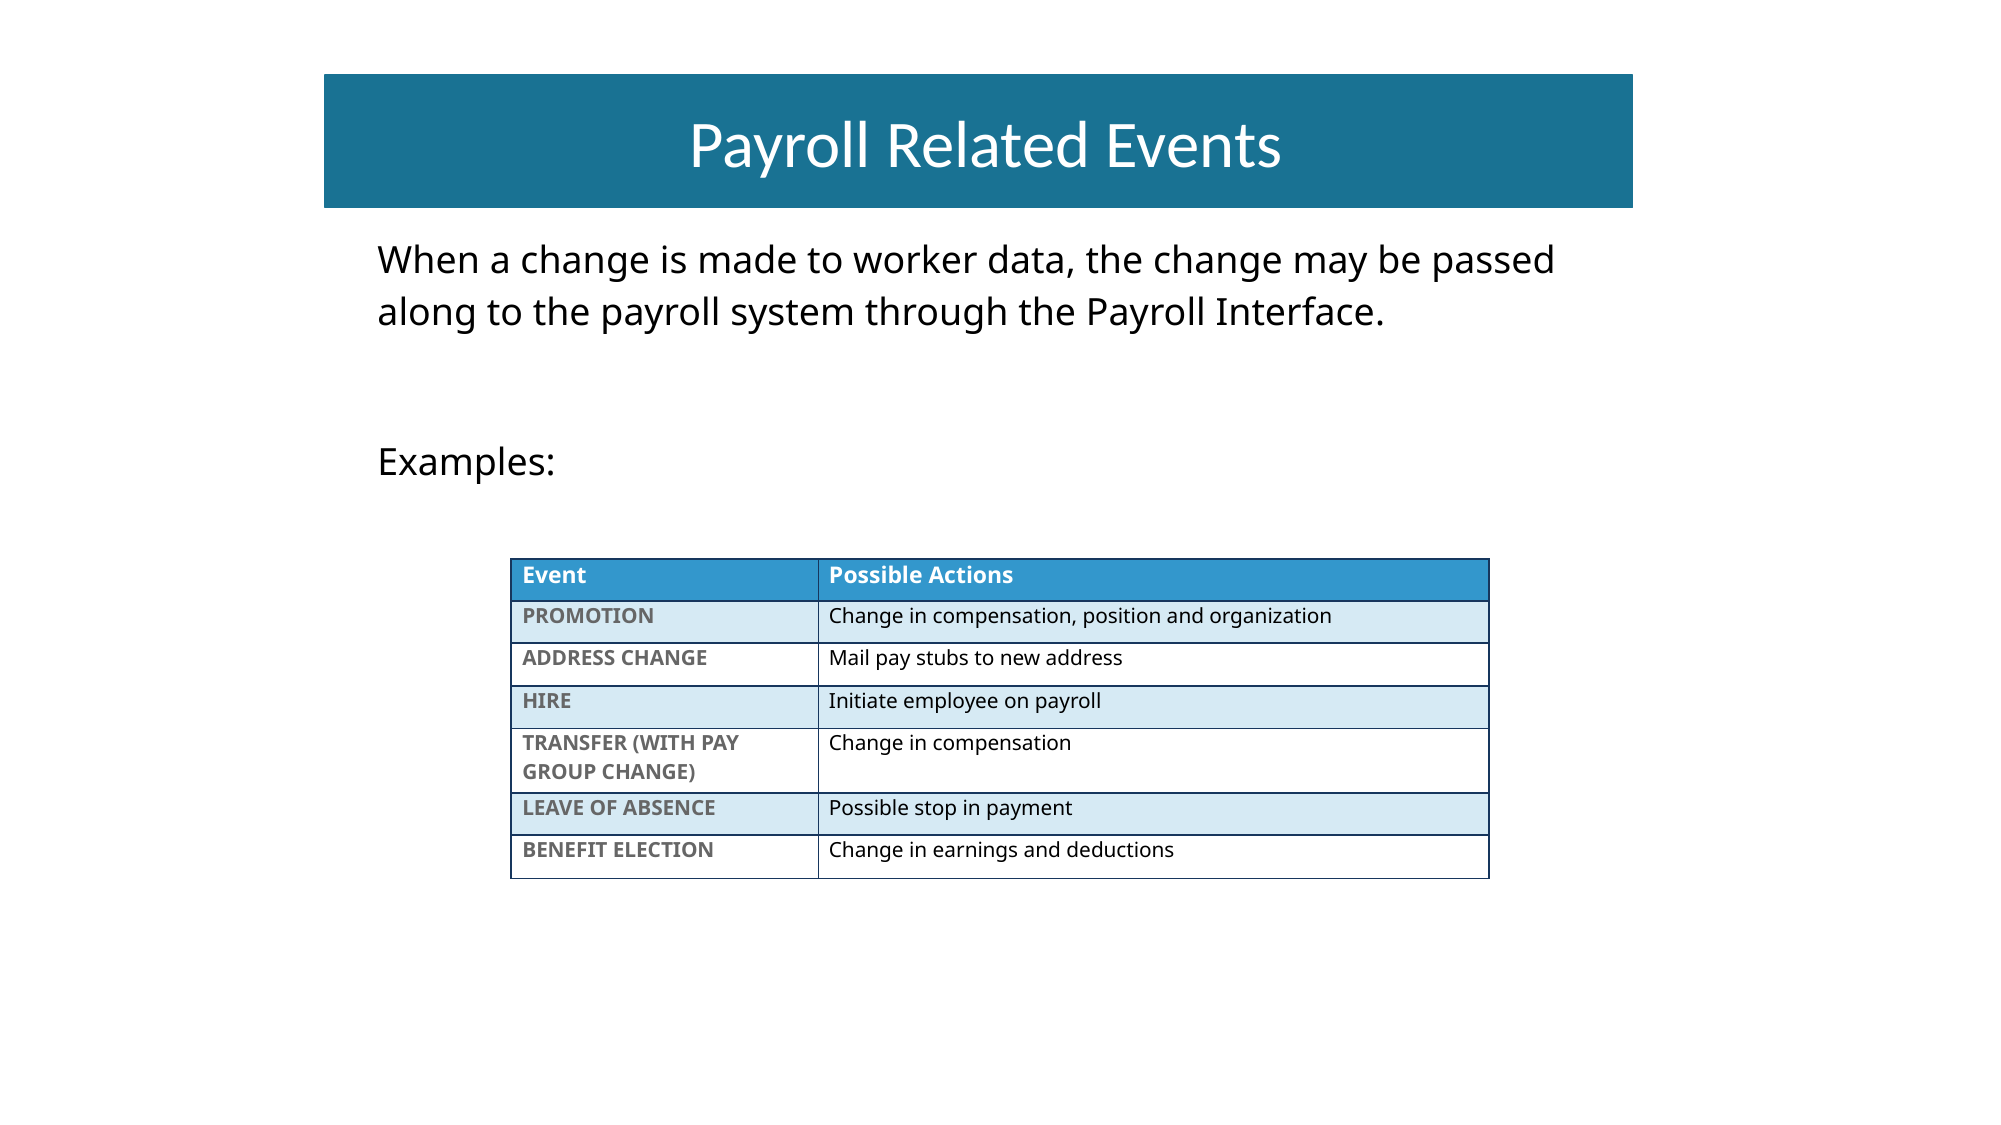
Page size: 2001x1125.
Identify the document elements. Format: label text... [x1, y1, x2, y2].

text_box When a change is made to worker data, the change may be passed along to the payroll system through the Payroll Interface. Examples: [341, 221, 1675, 491]
table_cell Mail pay stubs to new address [819, 644, 1488, 685]
table_cell ADDRESS CHANGE [512, 644, 818, 685]
table_cell Initiate employee on payroll [819, 687, 1488, 728]
table_cell PROMOTION [512, 602, 818, 642]
table_header Possible Actions [819, 560, 1488, 600]
text_box Payroll Related Events [324, 75, 1633, 208]
table_cell HIRE [512, 687, 818, 728]
table_cell LEAVE OF ABSENCE [512, 794, 818, 834]
table_cell BENEFIT ELECTION [512, 836, 818, 878]
table_cell Change in compensation, position and organization [819, 602, 1488, 642]
table_cell Possible stop in payment [819, 794, 1488, 834]
table_header Event [512, 560, 818, 600]
table_cell Change in earnings and deductions [819, 836, 1488, 878]
table_cell TRANSFER (WITH PAY GROUP CHANGE) [512, 729, 818, 792]
table_cell Change in compensation [819, 729, 1488, 792]
